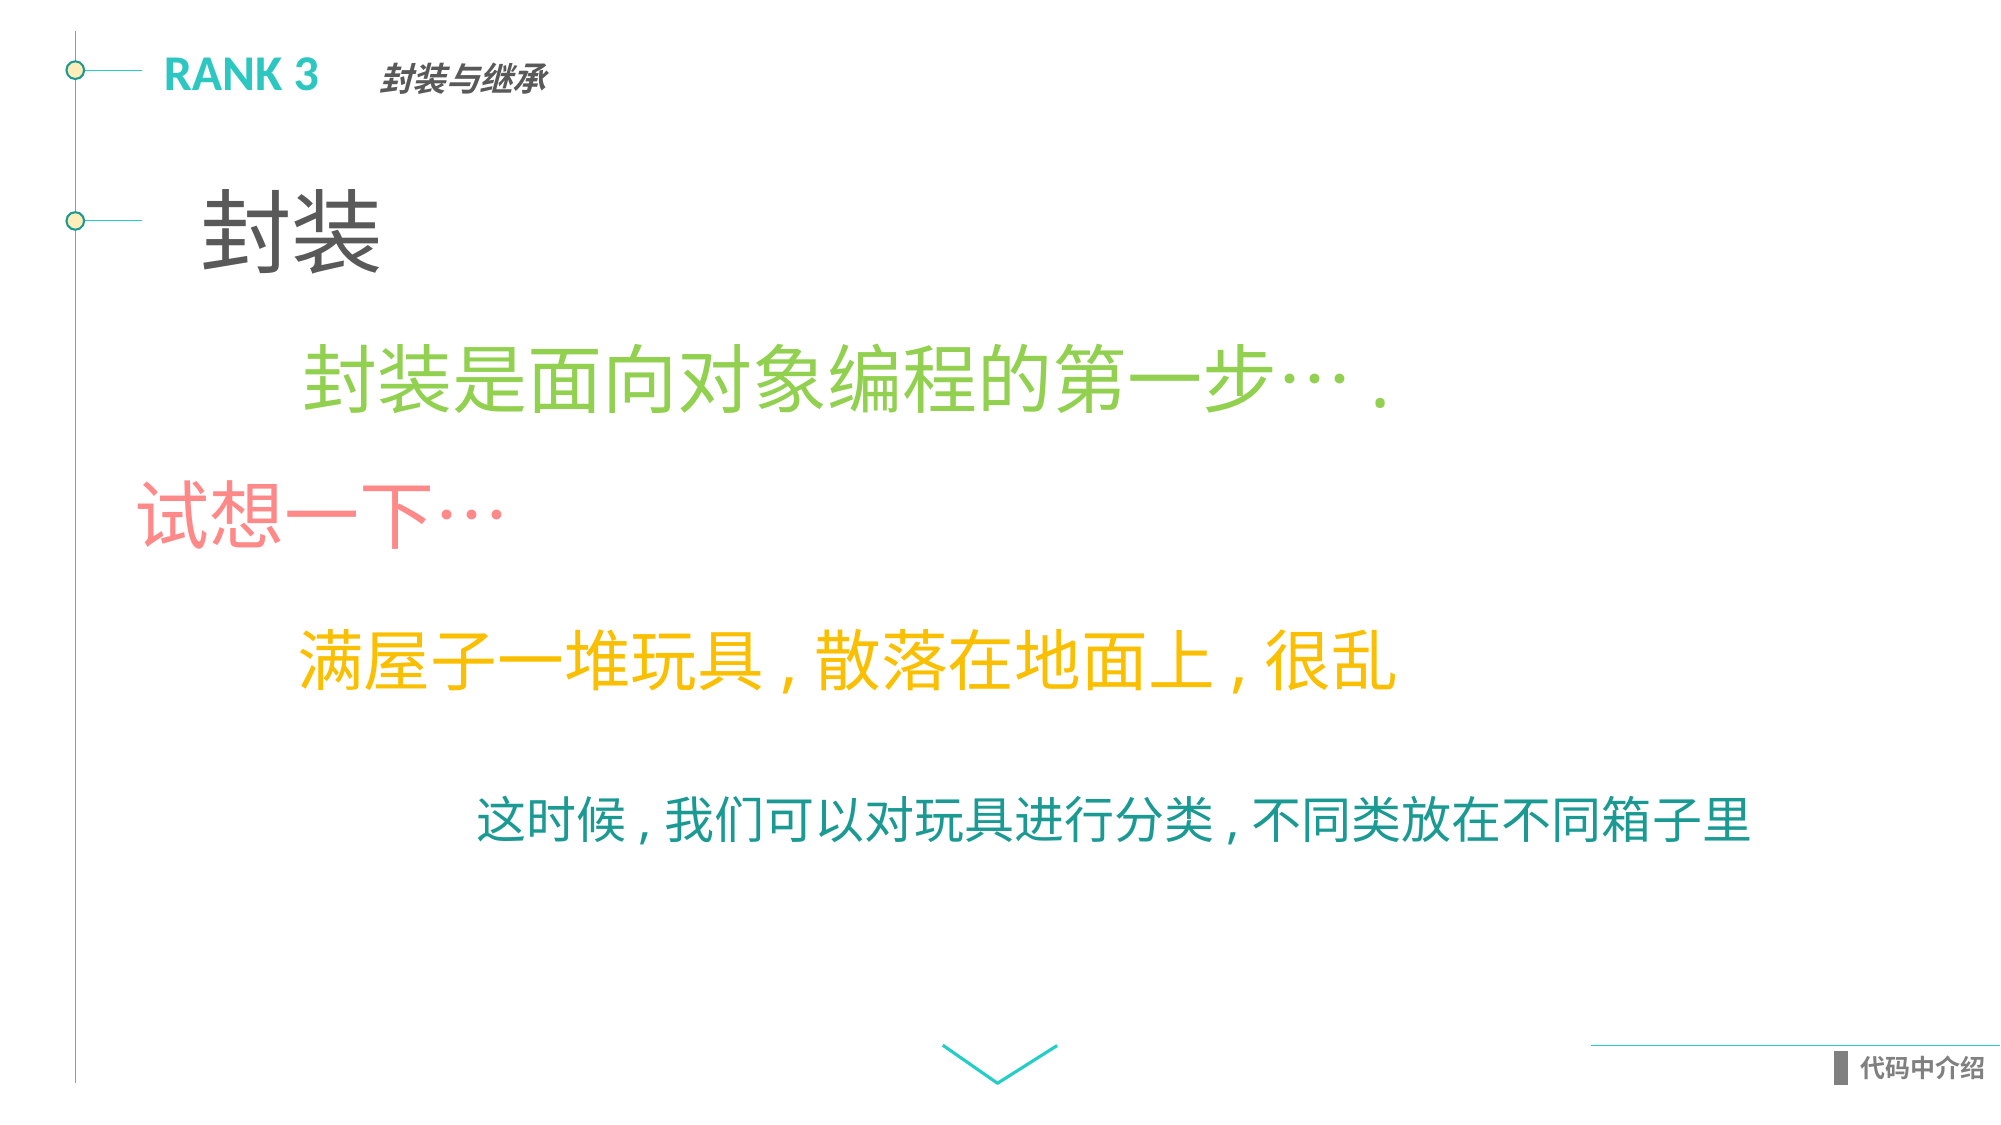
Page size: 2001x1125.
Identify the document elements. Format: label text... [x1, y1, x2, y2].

text_box 封装 [185, 167, 1643, 293]
text_box 试想一下… [119, 460, 1577, 566]
text_box RANK 3 [148, 32, 398, 108]
text_box [76, 60, 86, 70]
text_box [942, 1045, 1058, 1084]
text_box 封装与继承 [364, 38, 943, 106]
text_box [76, 71, 85, 80]
text_box [65, 60, 75, 81]
text_box 满屋子一堆玩具,散落在地面上,很乱 [282, 611, 1414, 707]
text_box 1 代码中介绍 [1624, 1046, 2000, 1090]
text_box 封装是面向对象编程的第一步…. [287, 324, 1745, 430]
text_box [66, 212, 143, 230]
text_box 这时候,我们可以对玩具进行分类,不同类放在不同箱子里 [462, 781, 1767, 856]
